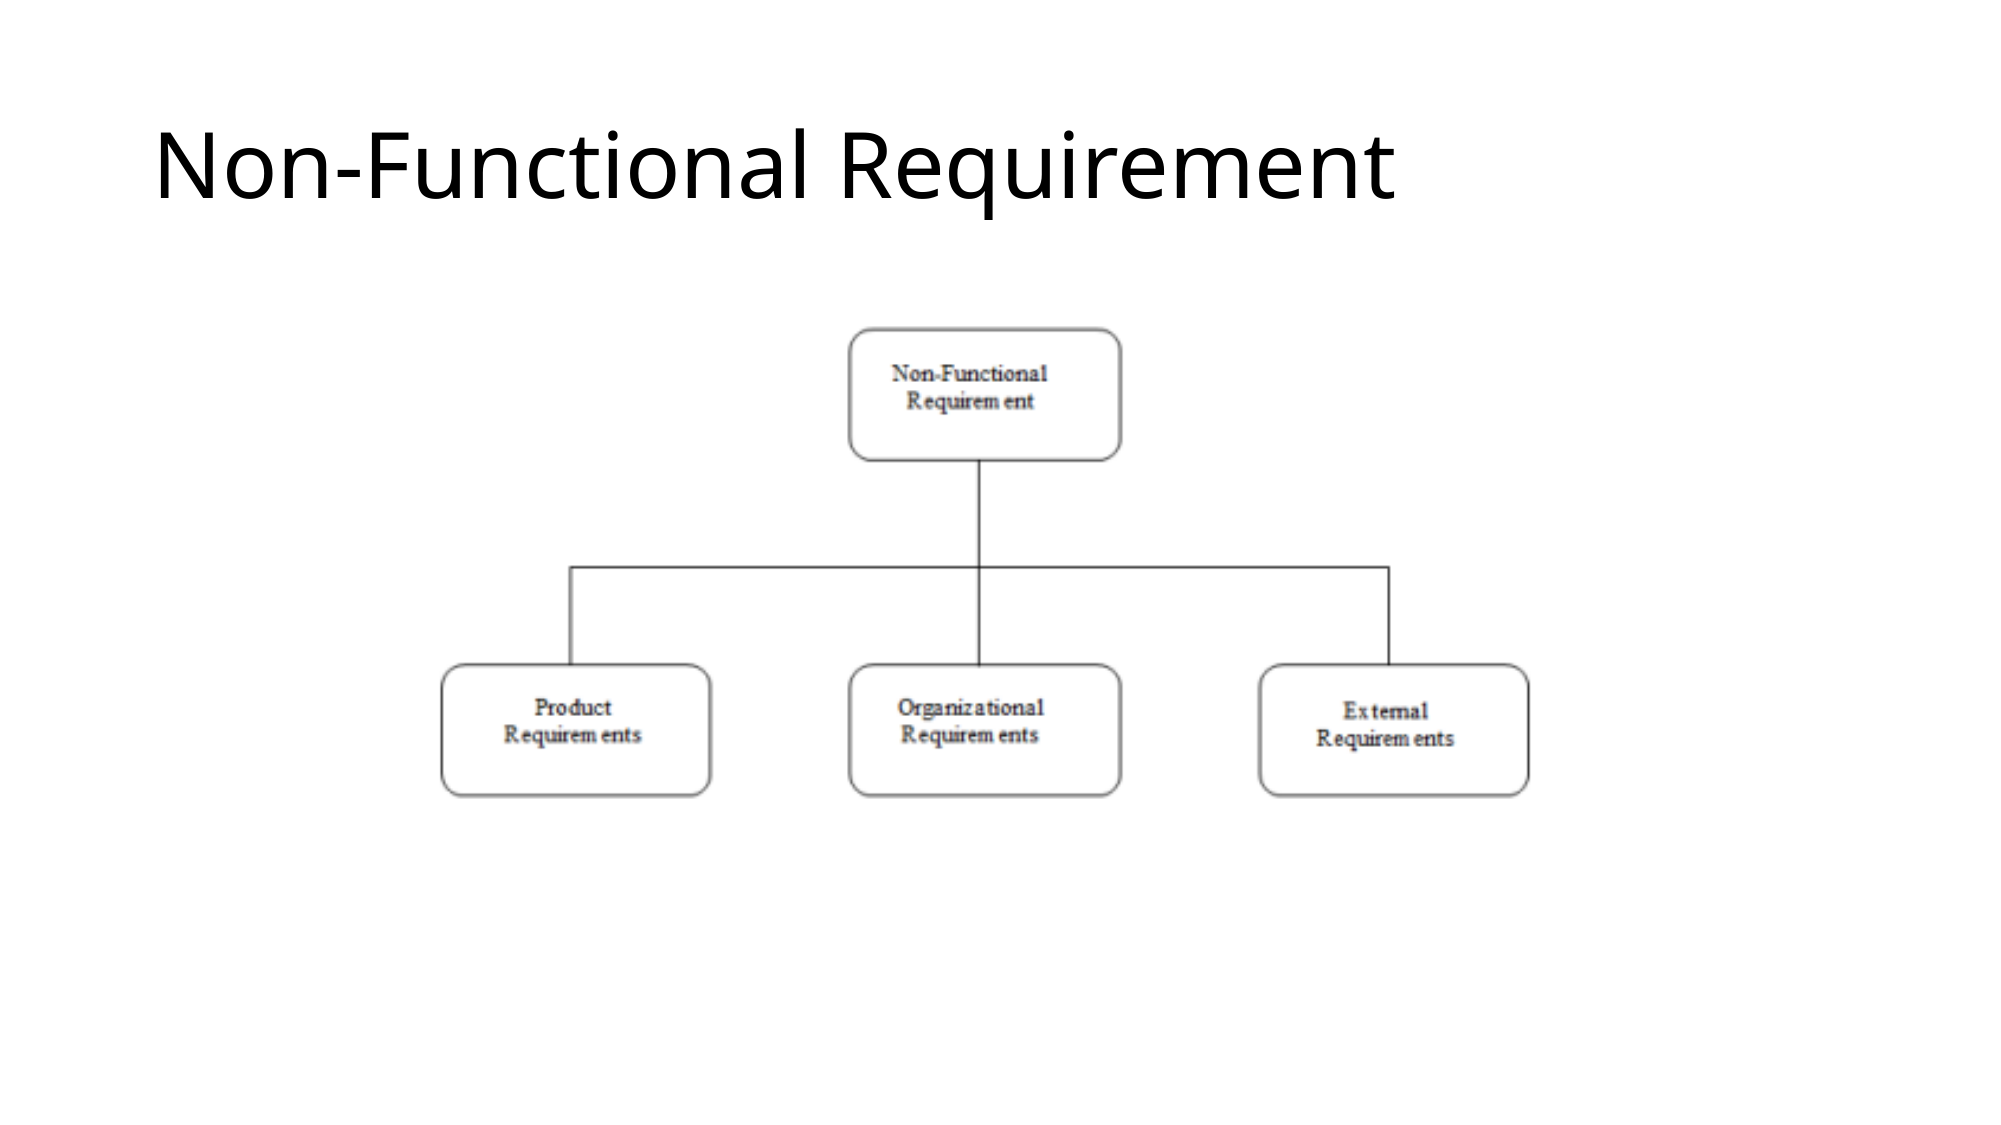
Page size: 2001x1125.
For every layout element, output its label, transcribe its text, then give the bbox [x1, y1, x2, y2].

title Non-Functional Requirement [137, 59, 1863, 278]
picture [401, 299, 1599, 826]
